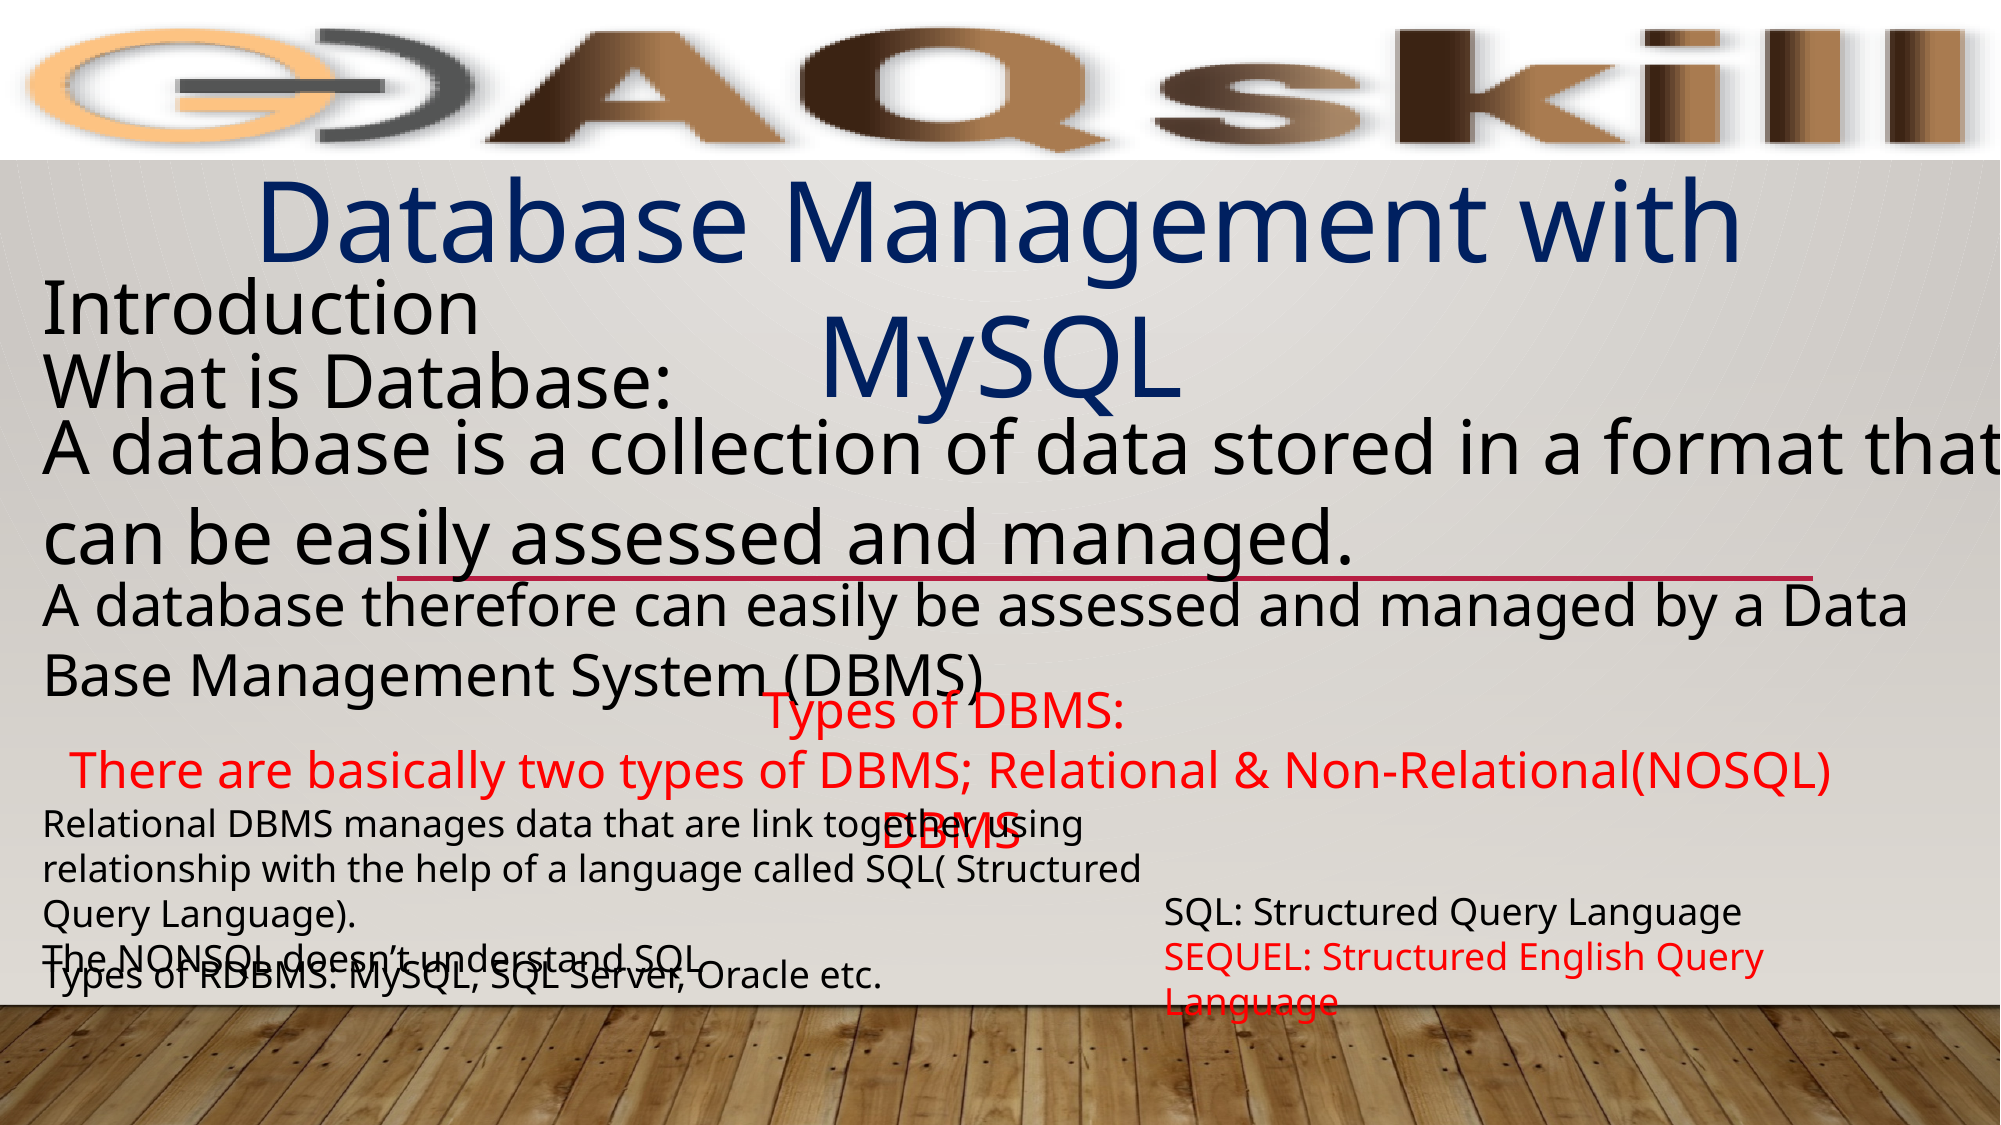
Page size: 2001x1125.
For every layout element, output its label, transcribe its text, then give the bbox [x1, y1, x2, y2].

text_box What is Database: [27, 325, 1029, 392]
text_box Types of DBMS: There are basically two types of DBMS; Relational & Non-Relational(NOSQL) DBMS [6, 671, 1896, 867]
text_box Database Management with MySQL [83, 161, 1917, 392]
text_box Types of RDBMS: MySQL, SQL Server, Oracle etc. [27, 943, 1029, 1003]
text_box A database therefore can easily be assessed and managed by a Data Base Management System (DBMS) [27, 560, 1948, 716]
picture [0, 0, 2000, 161]
text_box Introduction [27, 251, 1029, 325]
text_box A database is a collection of data stored in a format that can be easily assessed and managed. [27, 392, 2000, 767]
text_box SQL: Structured Query Language SEQUEL: Structured English Query Language [1149, 880, 1896, 1031]
text_box Relational DBMS manages data that are link together using relationship with the help of a language called SQL( Structured Query Language). The NONSQL doesn’t understand SQL [27, 793, 1260, 988]
picture [0, 1005, 2000, 1125]
